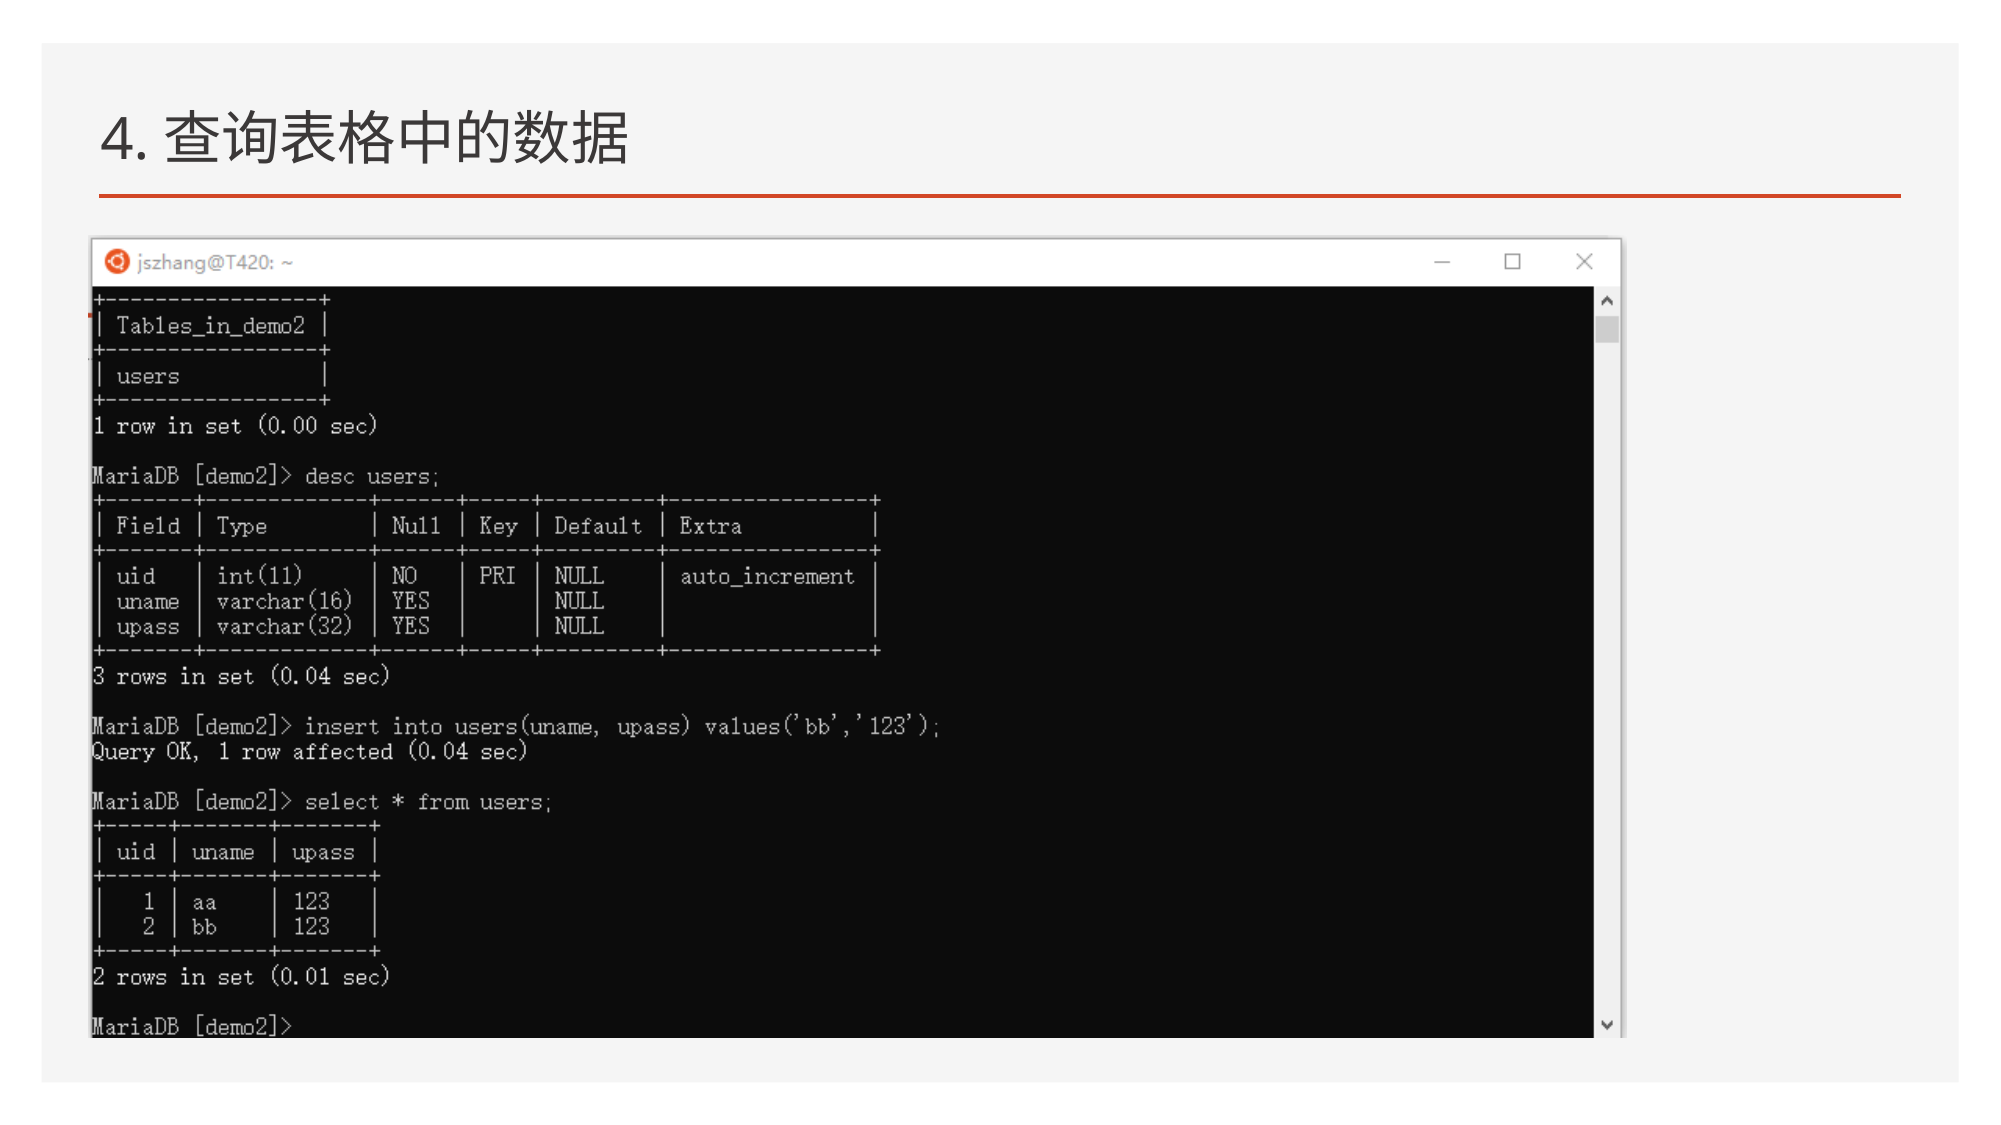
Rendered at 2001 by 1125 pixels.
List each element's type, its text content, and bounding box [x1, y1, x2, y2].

title 4.查询表格中的数据 [85, 73, 1214, 179]
picture [88, 235, 1627, 1038]
